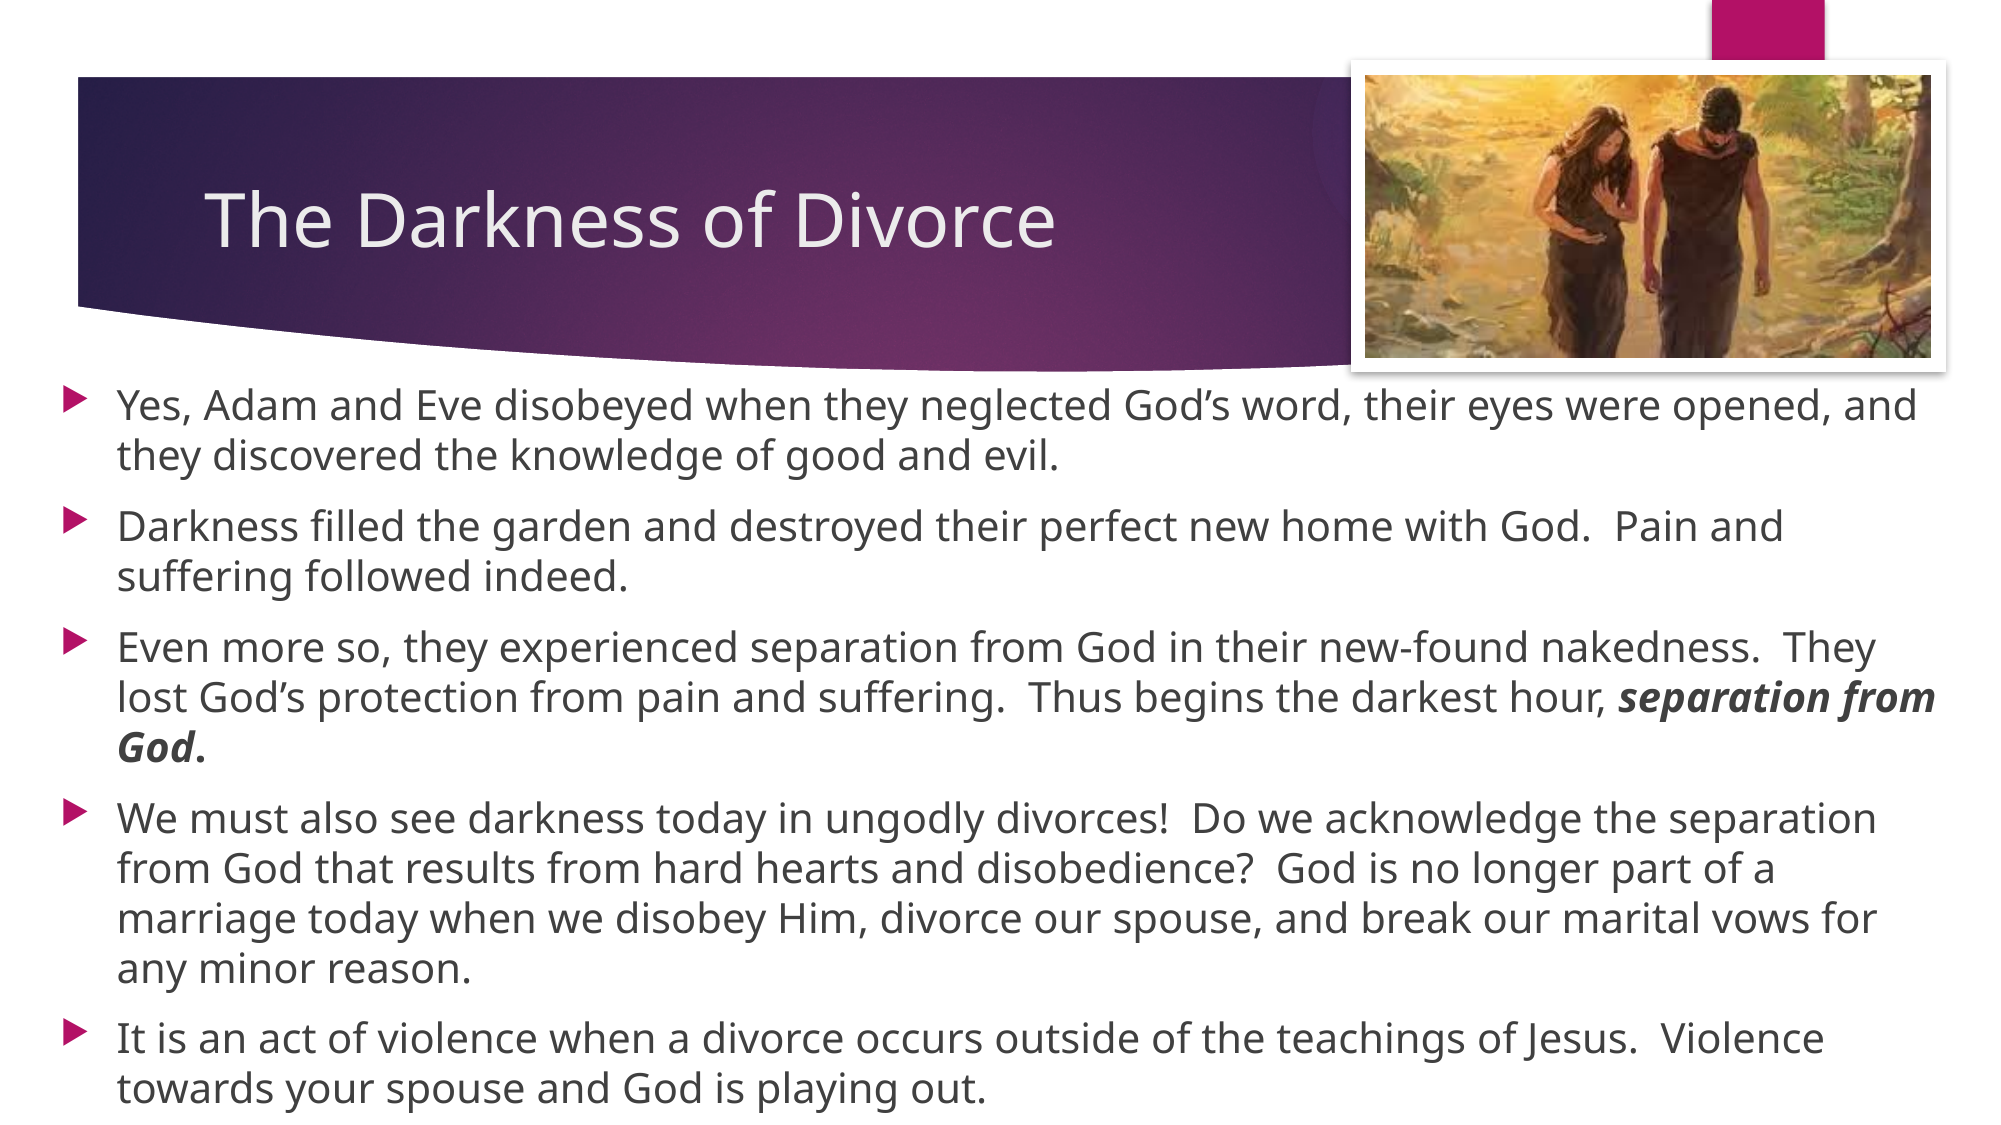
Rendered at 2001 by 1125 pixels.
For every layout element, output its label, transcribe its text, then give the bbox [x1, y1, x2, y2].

title The Darkness of Divorce [189, 159, 1345, 276]
list Yes, Adam and Eve disobeyed when they neglected God’s word, their eyes were opened, and they discovered the knowledge of good and evil. Darkness filled the garden and destroyed their perfect new home with God. Pain and suffering followed indeed. Even more so, they experienced separation from God in their new-found nakedness. They lost God’s protection from pain and suffering. Thus begins the darkest hour, separation from God. We must also see darkness today in ungodly divorces! Do we acknowledge the separation from God that results from hard hearts and disobedience? God is no longer part of a marriage today when we disobey Him, divorce our spouse, and break our marital vows for any minor reason. It is an act of violence when a divorce occurs outside of the teachings of Jesus. Violence towards your spouse and God is playing out. [45, 371, 1955, 1105]
picture [1365, 74, 1932, 359]
